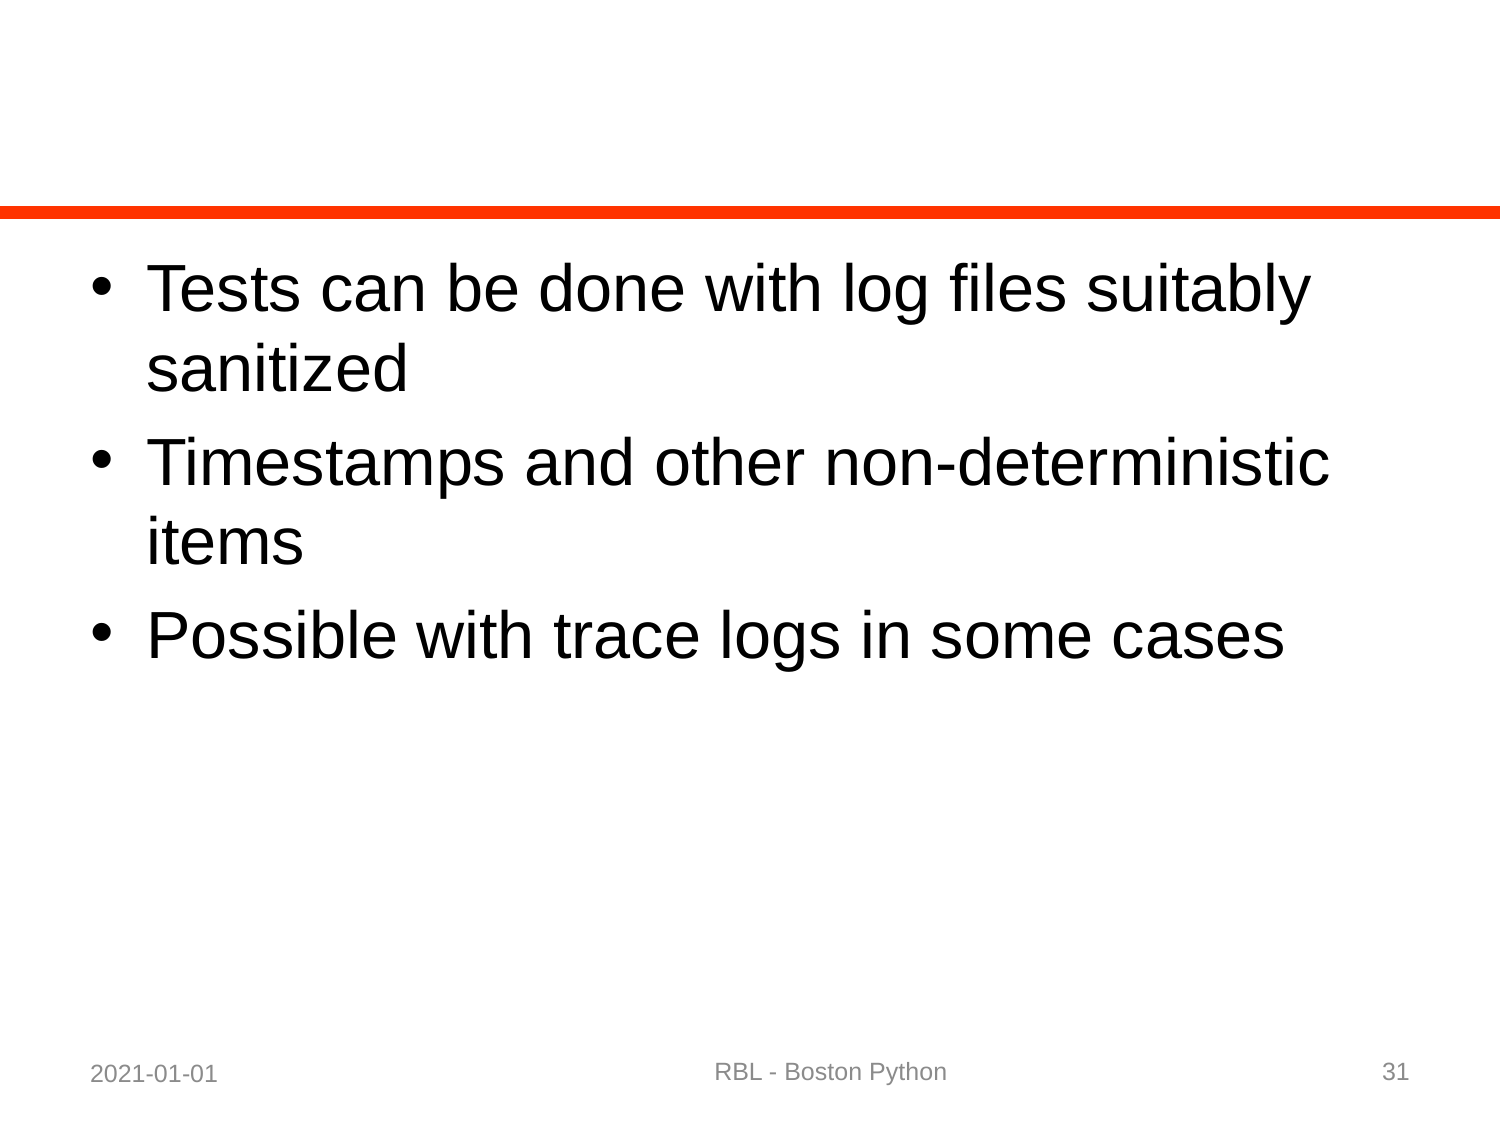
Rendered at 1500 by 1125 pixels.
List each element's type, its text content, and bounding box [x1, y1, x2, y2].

slide_number 31 [1250, 1037, 1425, 1103]
list Tests can be done with log files suitably sanitized Timestamps and other non-deterministic items Possible with trace logs in some cases [75, 237, 1438, 1025]
footer RBL - Boston Python [437, 1037, 1225, 1103]
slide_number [75, 1042, 425, 1103]
